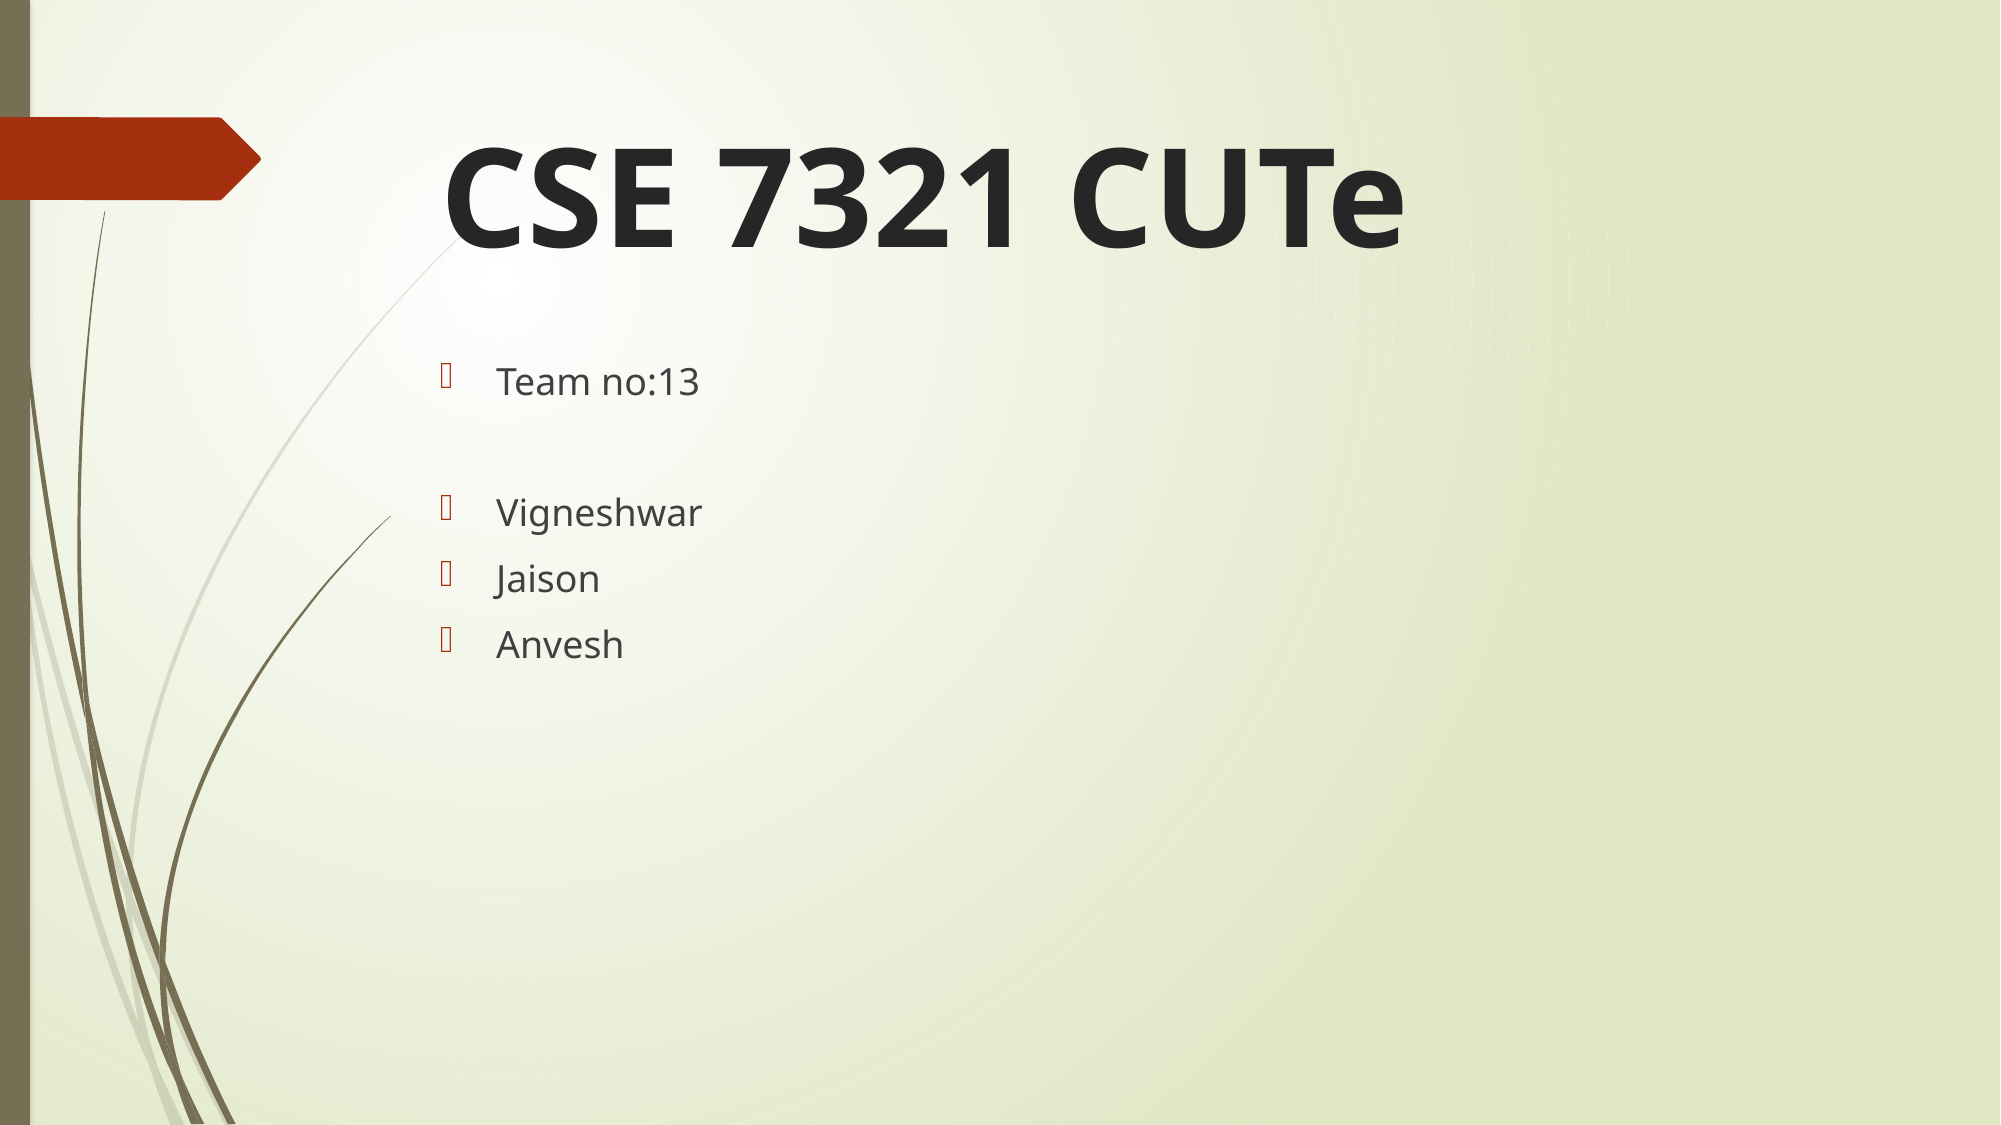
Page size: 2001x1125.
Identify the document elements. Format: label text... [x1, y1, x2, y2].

list Team no:13 Vigneshwar Jaison Anvesh [424, 350, 1888, 970]
title CSE 7321 CUTe [425, 102, 1888, 313]
